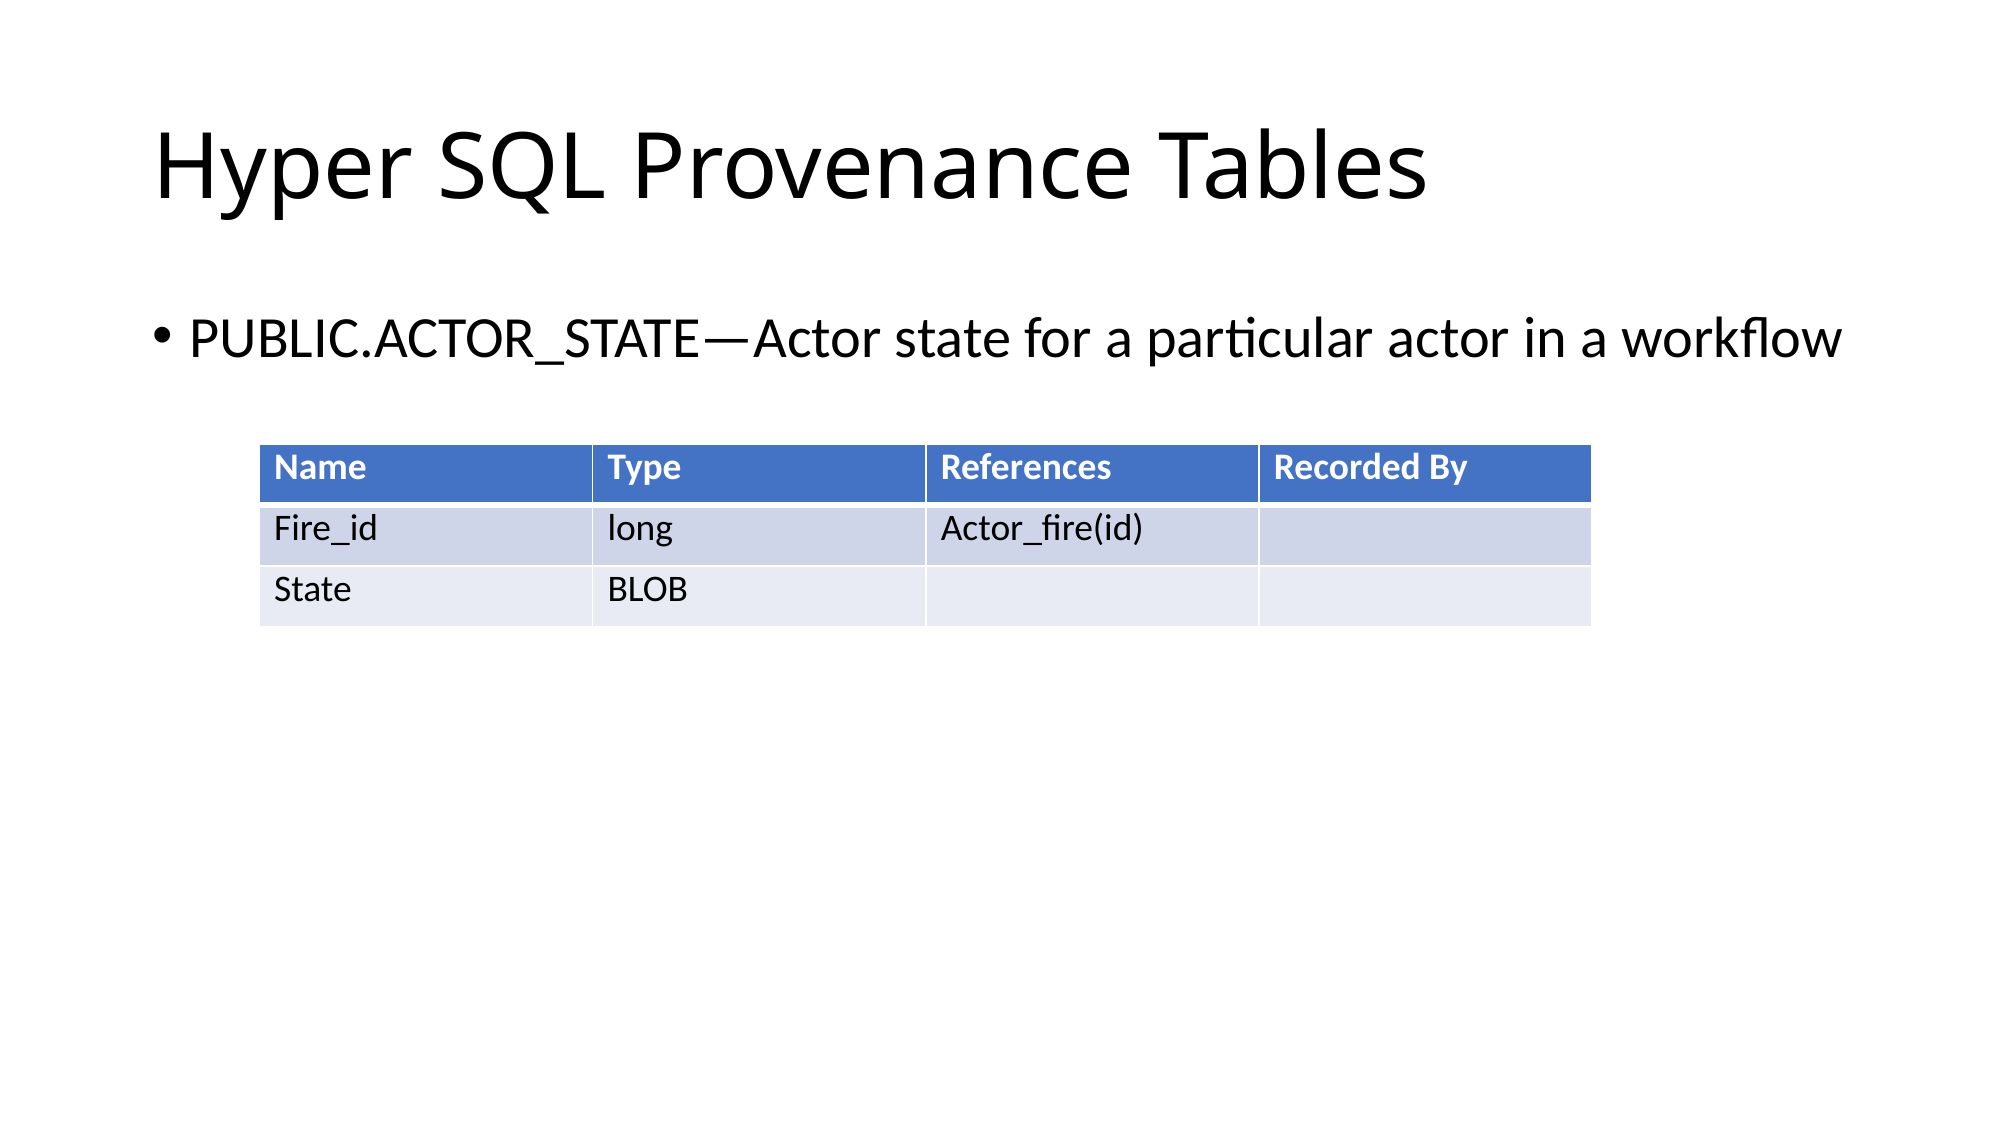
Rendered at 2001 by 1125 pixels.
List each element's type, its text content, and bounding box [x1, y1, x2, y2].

table_cell Fire_id [260, 508, 592, 565]
table_cell BLOB [593, 567, 925, 626]
table_cell long [593, 508, 925, 565]
table_header Recorded By [1260, 445, 1591, 502]
table_cell Actor_fire(id) [927, 508, 1258, 565]
table_cell State [260, 567, 592, 626]
table_cell [1260, 567, 1591, 626]
title Hyper SQL Provenance Tables [137, 59, 1863, 278]
table_cell [927, 567, 1258, 626]
list PUBLIC.ACTOR_STATE—Actor state for a particular actor in a workflow [137, 299, 1888, 1125]
table_header Type [593, 445, 925, 502]
table_header Name [260, 445, 592, 502]
table_header References [927, 445, 1258, 502]
table_cell [1260, 508, 1591, 565]
